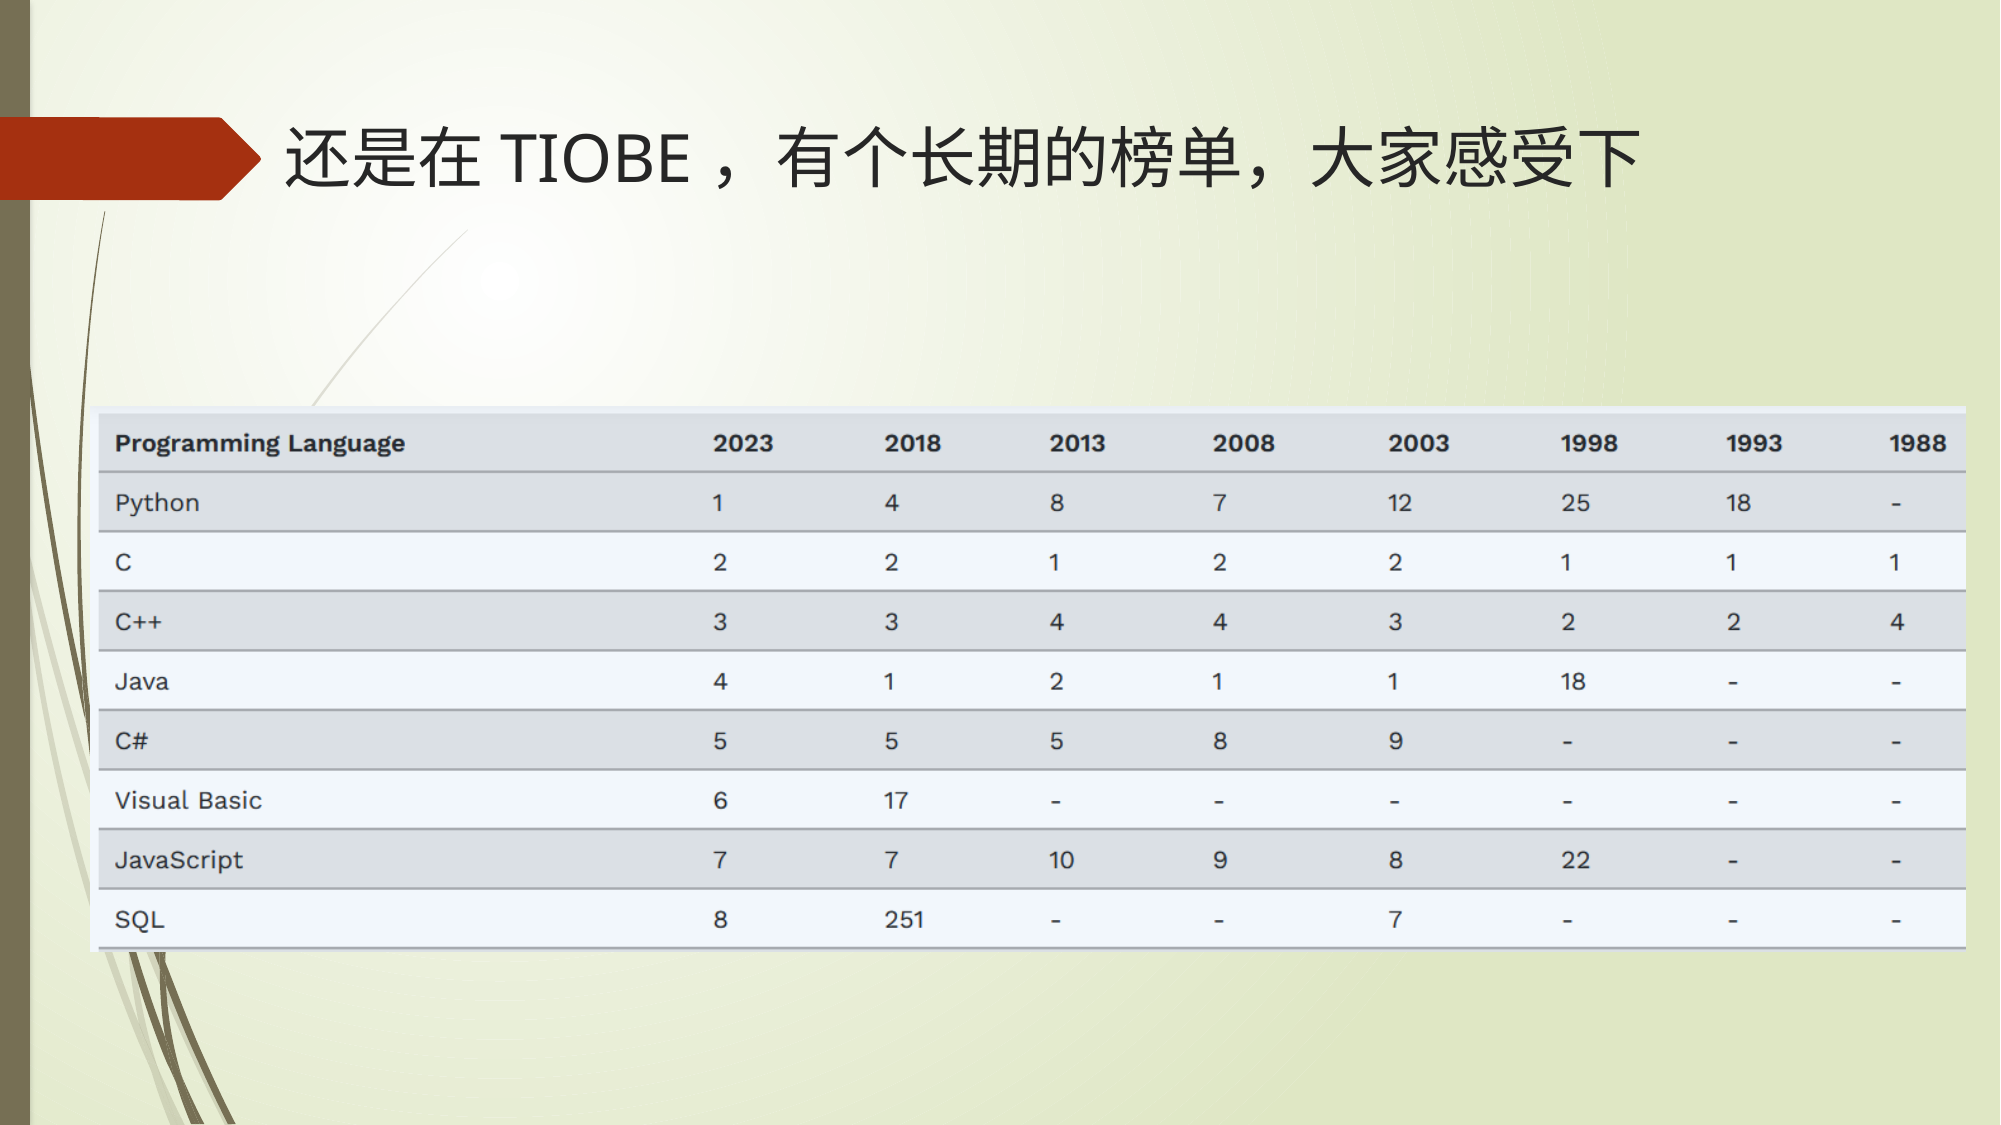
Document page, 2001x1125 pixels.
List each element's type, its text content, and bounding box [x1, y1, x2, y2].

picture [89, 406, 1966, 952]
title 还是在TIOBE，有个长期的榜单，大家感受下 [269, 108, 1768, 224]
